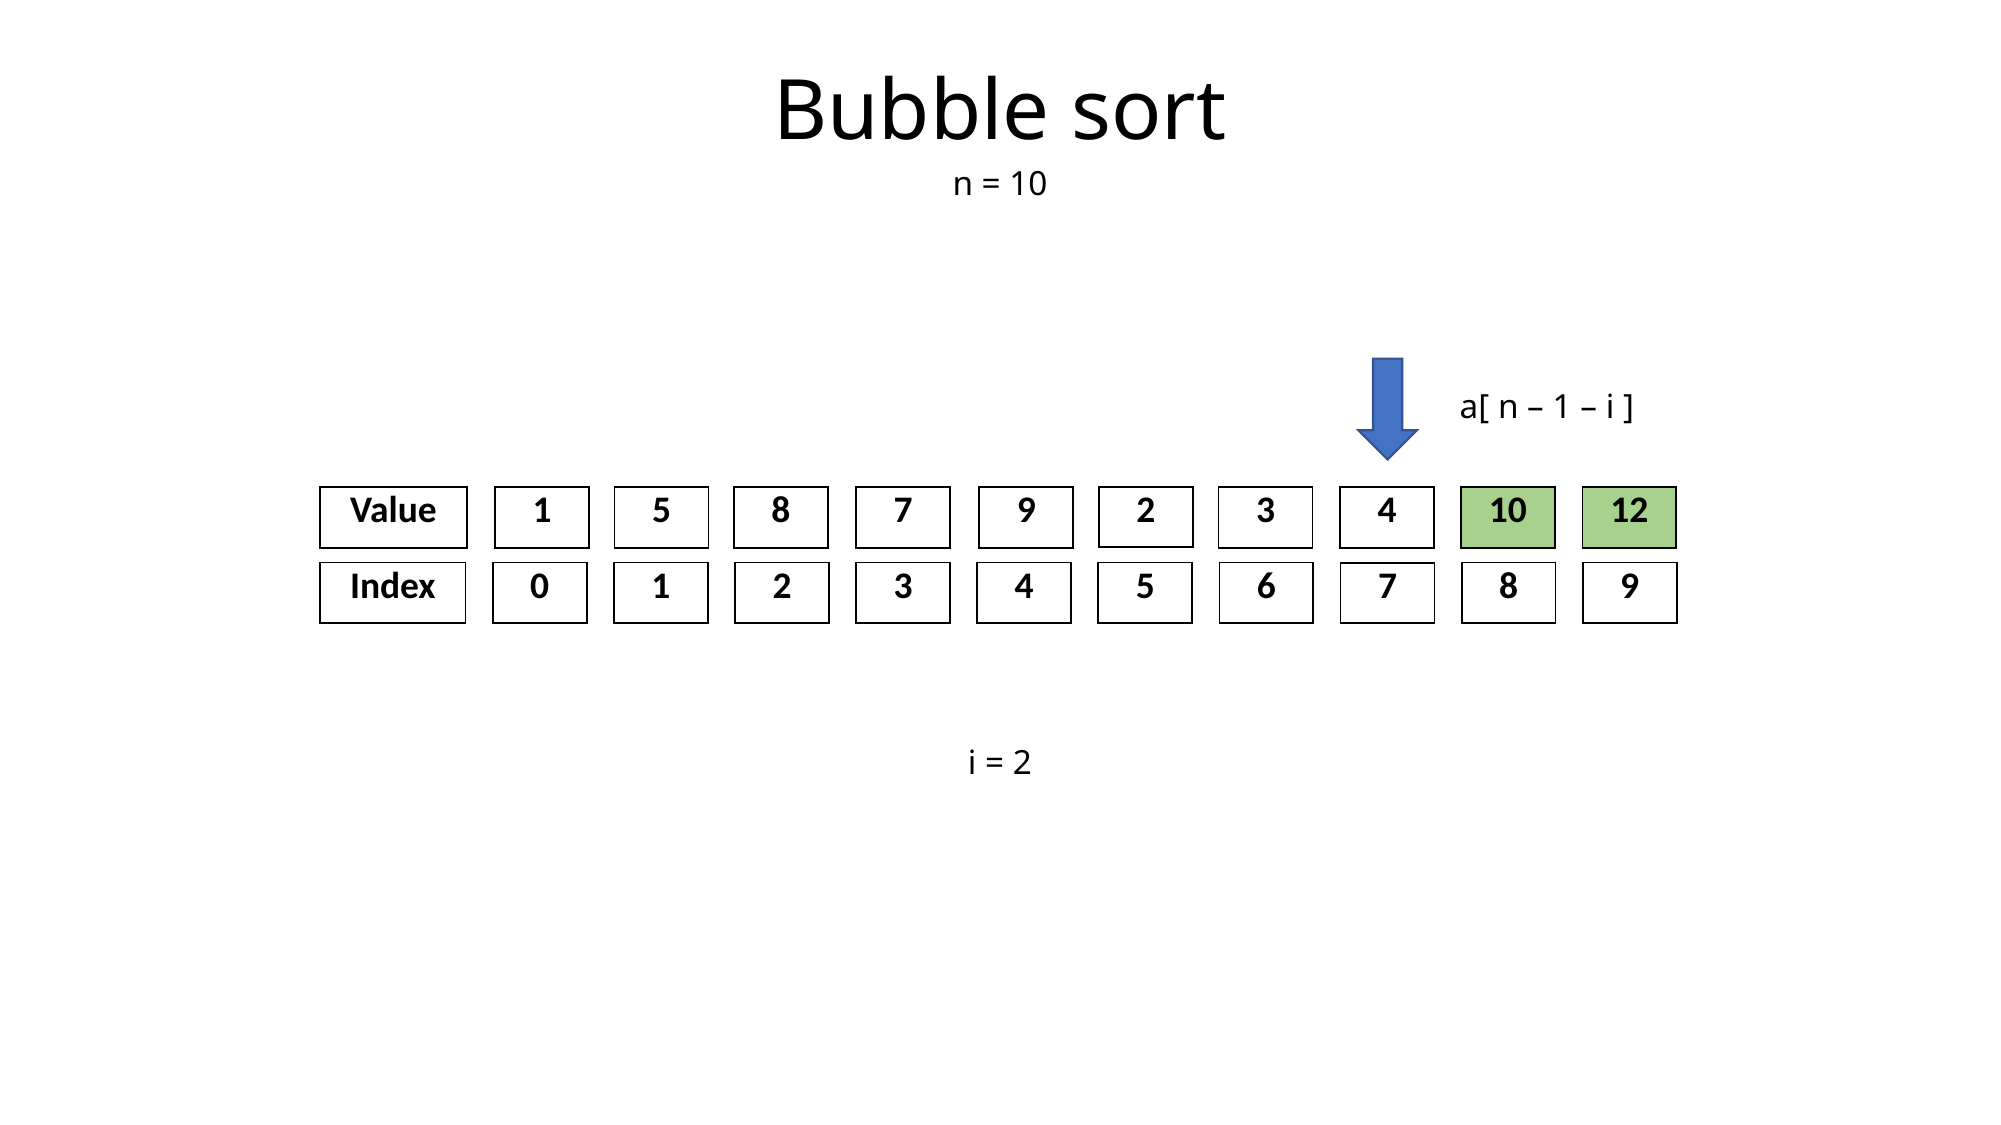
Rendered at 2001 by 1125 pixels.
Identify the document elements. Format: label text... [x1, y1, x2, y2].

table_header 3 [857, 563, 949, 622]
table_header 7 [1341, 564, 1434, 622]
table_header 3 [1219, 488, 1312, 547]
table_header Value [321, 488, 466, 547]
table_header 0 [494, 563, 586, 622]
table_header 1 [496, 488, 588, 547]
table_header 5 [615, 488, 708, 547]
table_header 4 [978, 563, 1070, 622]
table_header 9 [980, 488, 1072, 547]
table_header 8 [1463, 563, 1555, 622]
table_header 1 [615, 563, 707, 622]
table_header 10 [1462, 488, 1554, 547]
table_header 8 [735, 488, 827, 547]
table_header 4 [1341, 488, 1433, 547]
table_header 2 [736, 563, 828, 622]
table_header 12 [1583, 488, 1675, 547]
table_header Index [321, 563, 465, 622]
table_header 7 [857, 488, 949, 547]
table_header 9 [1584, 563, 1676, 622]
table_header 6 [1220, 563, 1312, 622]
table_header 2 [1100, 488, 1192, 546]
table_header 5 [1099, 563, 1191, 622]
text_box i = 2 [953, 734, 1047, 789]
text_box n = 10 [937, 154, 1063, 210]
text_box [1358, 358, 1666, 460]
text_box Bubble sort [758, 48, 1242, 164]
